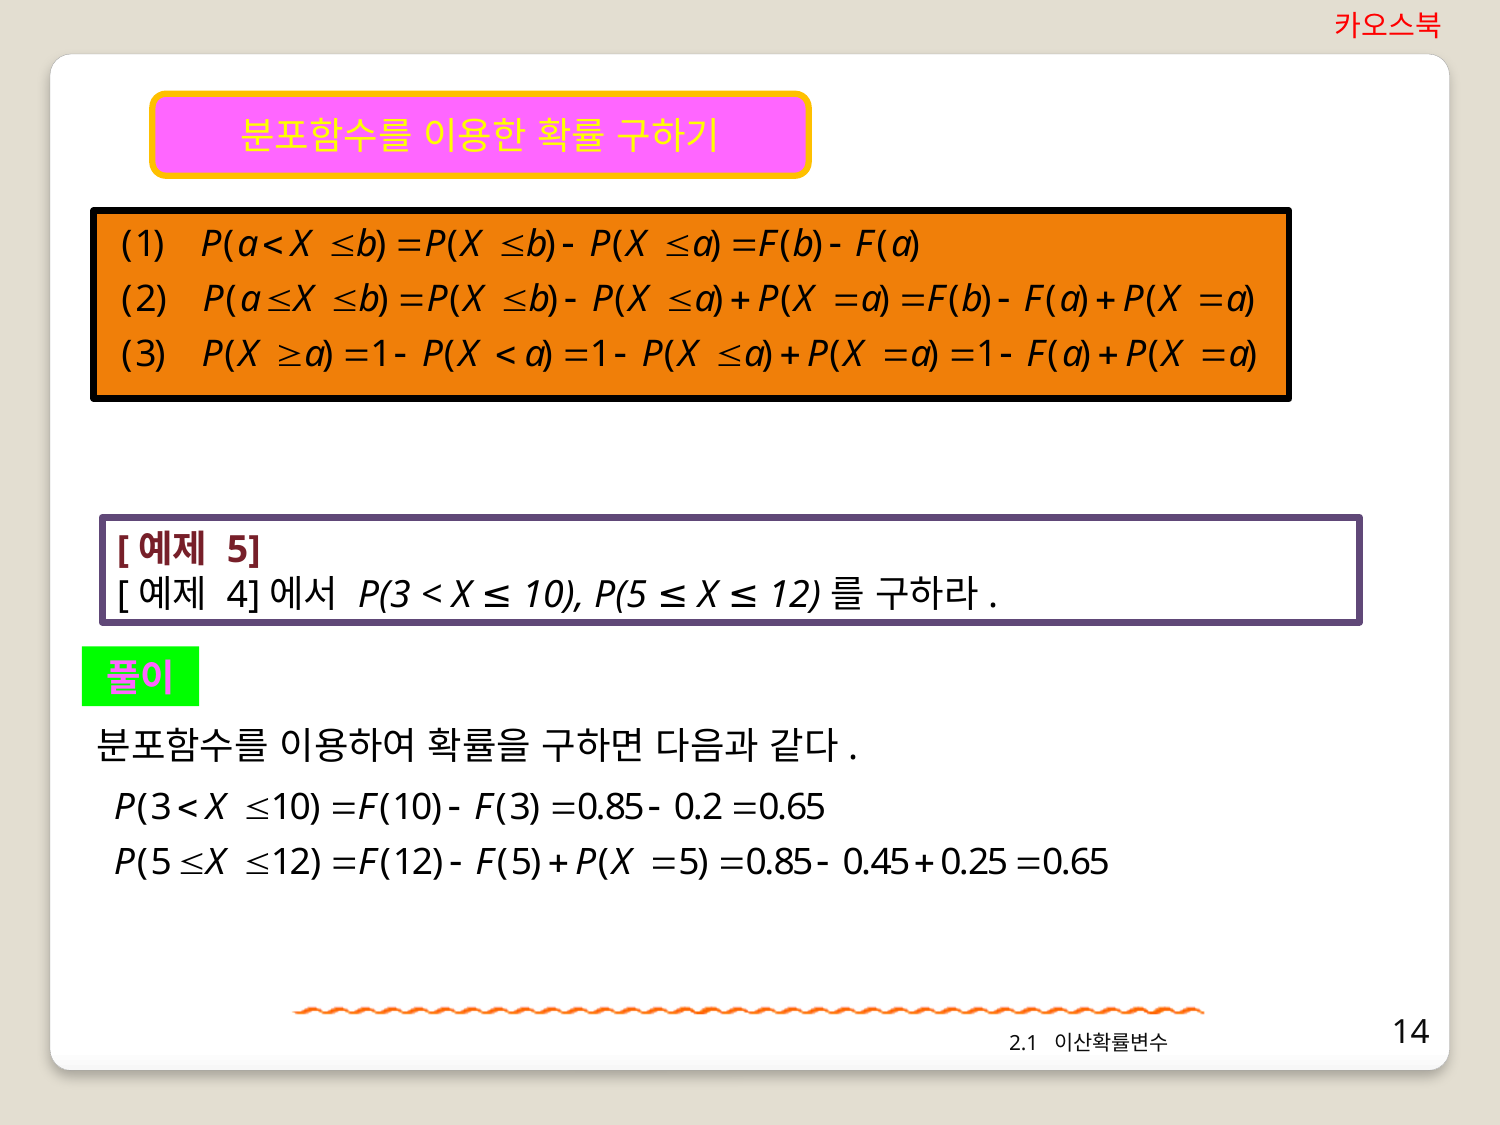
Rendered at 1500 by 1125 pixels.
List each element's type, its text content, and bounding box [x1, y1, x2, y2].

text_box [107, 786, 1114, 891]
text_box 풀이 [81, 646, 200, 707]
footer 2.1 이산확률변수 [994, 1002, 1369, 1063]
text_box [예제 5] [예제 4]에서 P(3 < X ≤ 10), P(5 ≤ X ≤ 12)를 구하라. [99, 514, 1363, 626]
text_box 분포함수를 이용한 확률 구하기 [148, 90, 813, 180]
text_box 분포함수를 이용하여 확률을 구하면 다음과 같다. [81, 714, 1418, 775]
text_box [117, 222, 1266, 385]
text_box [90, 207, 1292, 402]
text_box 카오스북 [1277, 0, 1500, 50]
slide_number 14 [1369, 1002, 1445, 1063]
picture [281, 1003, 1219, 1020]
